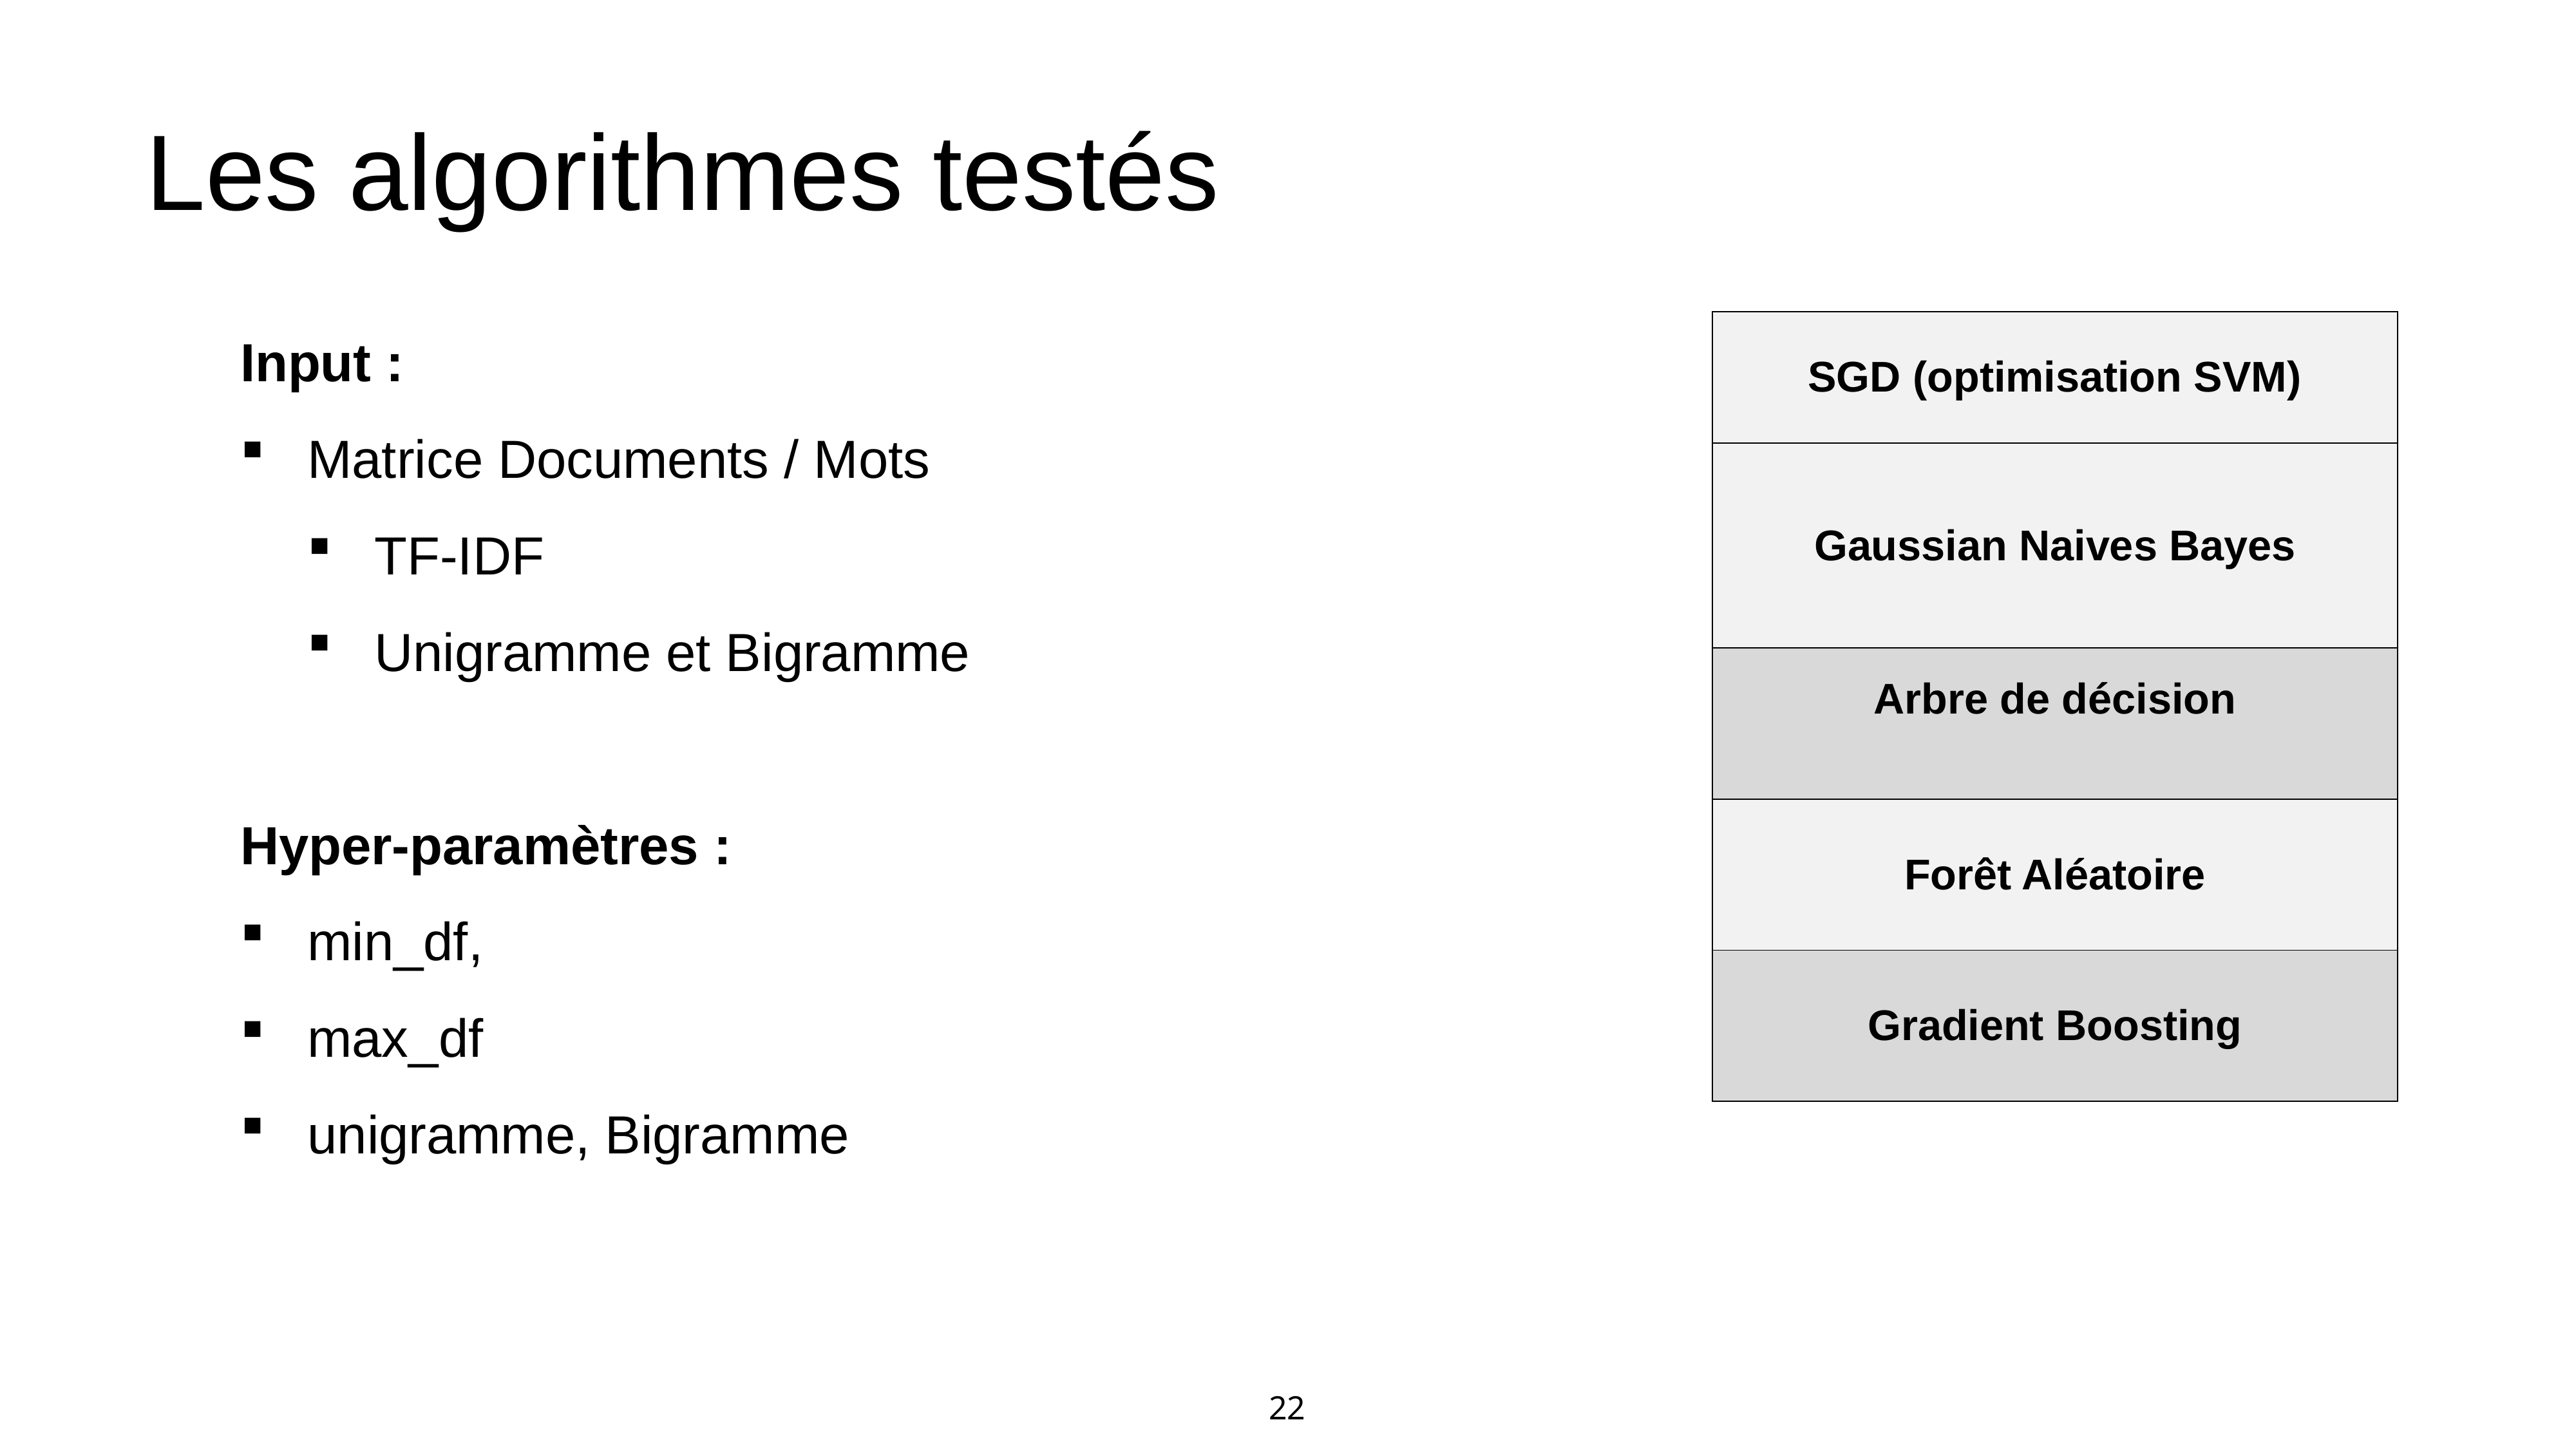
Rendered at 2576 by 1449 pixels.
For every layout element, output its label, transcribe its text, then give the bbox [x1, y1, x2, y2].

table_cell Gaussian Naives Bayes [1713, 444, 2397, 647]
title Les algorithmes testés [140, 79, 2398, 255]
table_cell Arbre de décision [1713, 649, 2397, 799]
text_box Input : Matrice Documents / Mots TF-IDF Unigramme et Bigramme Hyper-paramètres : min_df, max_df unigramme, Bigramme [235, 312, 1687, 1181]
table_header SGD (optimisation SVM) [1713, 312, 2397, 442]
table_cell Forêt Aléatoire [1713, 800, 2397, 950]
table_cell Gradient Boosting [1713, 951, 2397, 1101]
slide_number 22 [1263, 1381, 1312, 1432]
